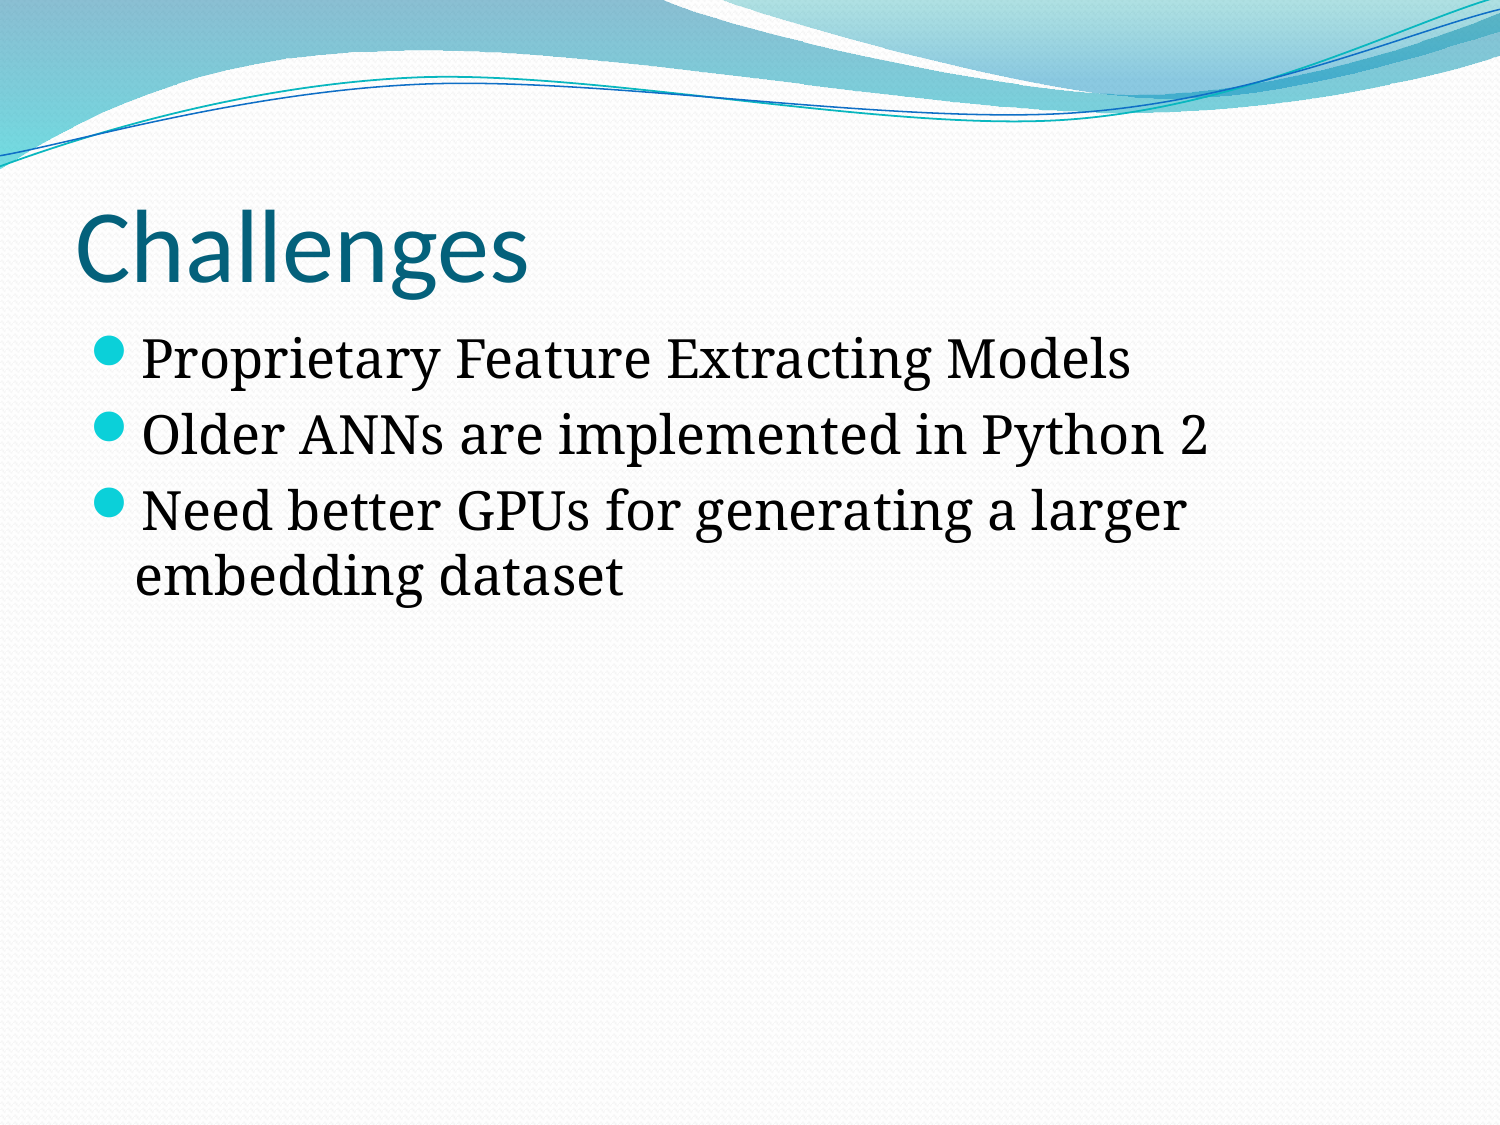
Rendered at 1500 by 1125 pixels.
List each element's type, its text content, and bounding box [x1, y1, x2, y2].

list Proprietary Feature Extracting Models Older ANNs are implemented in Python 2 Need better GPUs for generating a larger embedding dataset [75, 317, 1425, 1038]
title Challenges [75, 115, 1425, 303]
